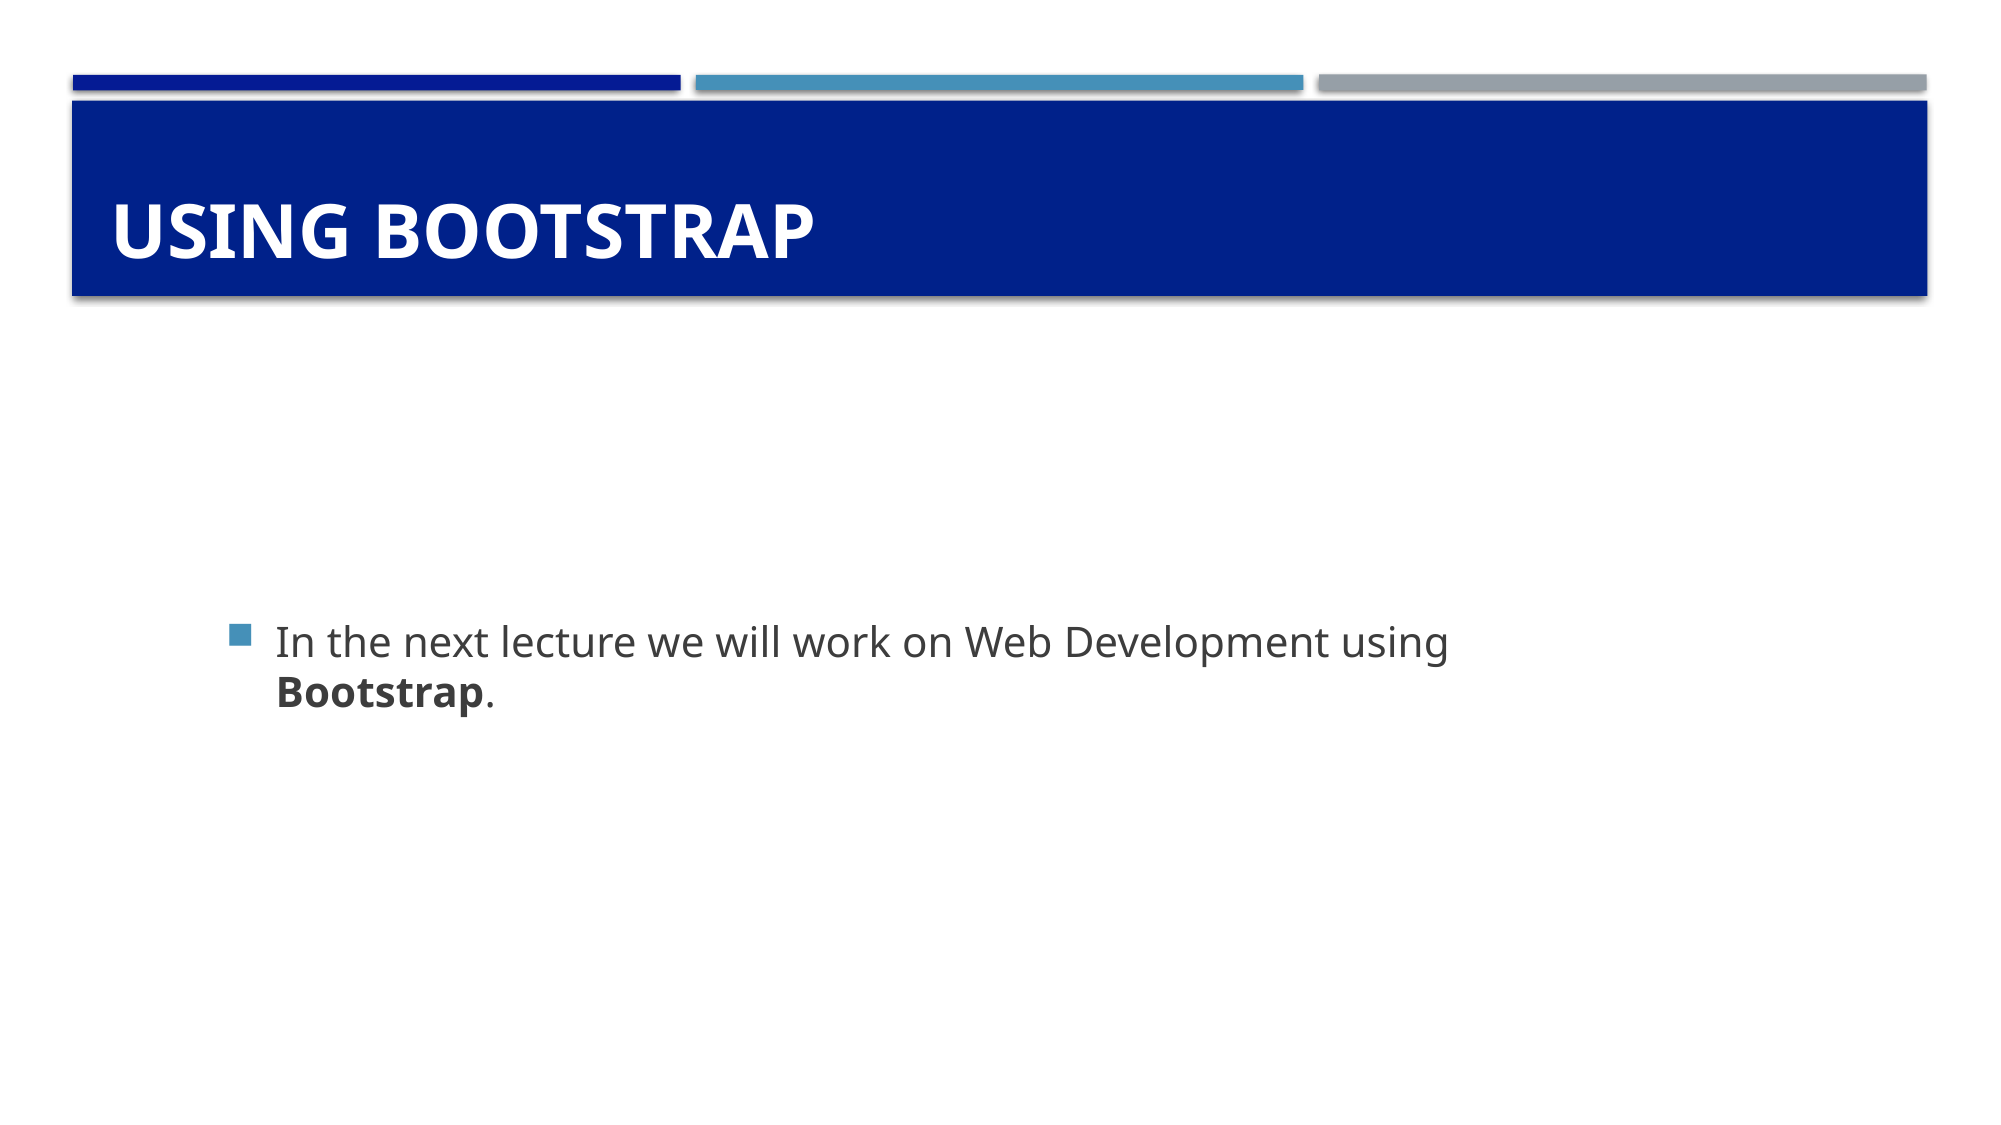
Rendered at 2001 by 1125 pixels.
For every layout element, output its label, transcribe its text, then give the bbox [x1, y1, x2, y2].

title Using Bootstrap [95, 115, 1905, 282]
list In the next lecture we will work on Web Development using Bootstrap. [210, 260, 1636, 1071]
